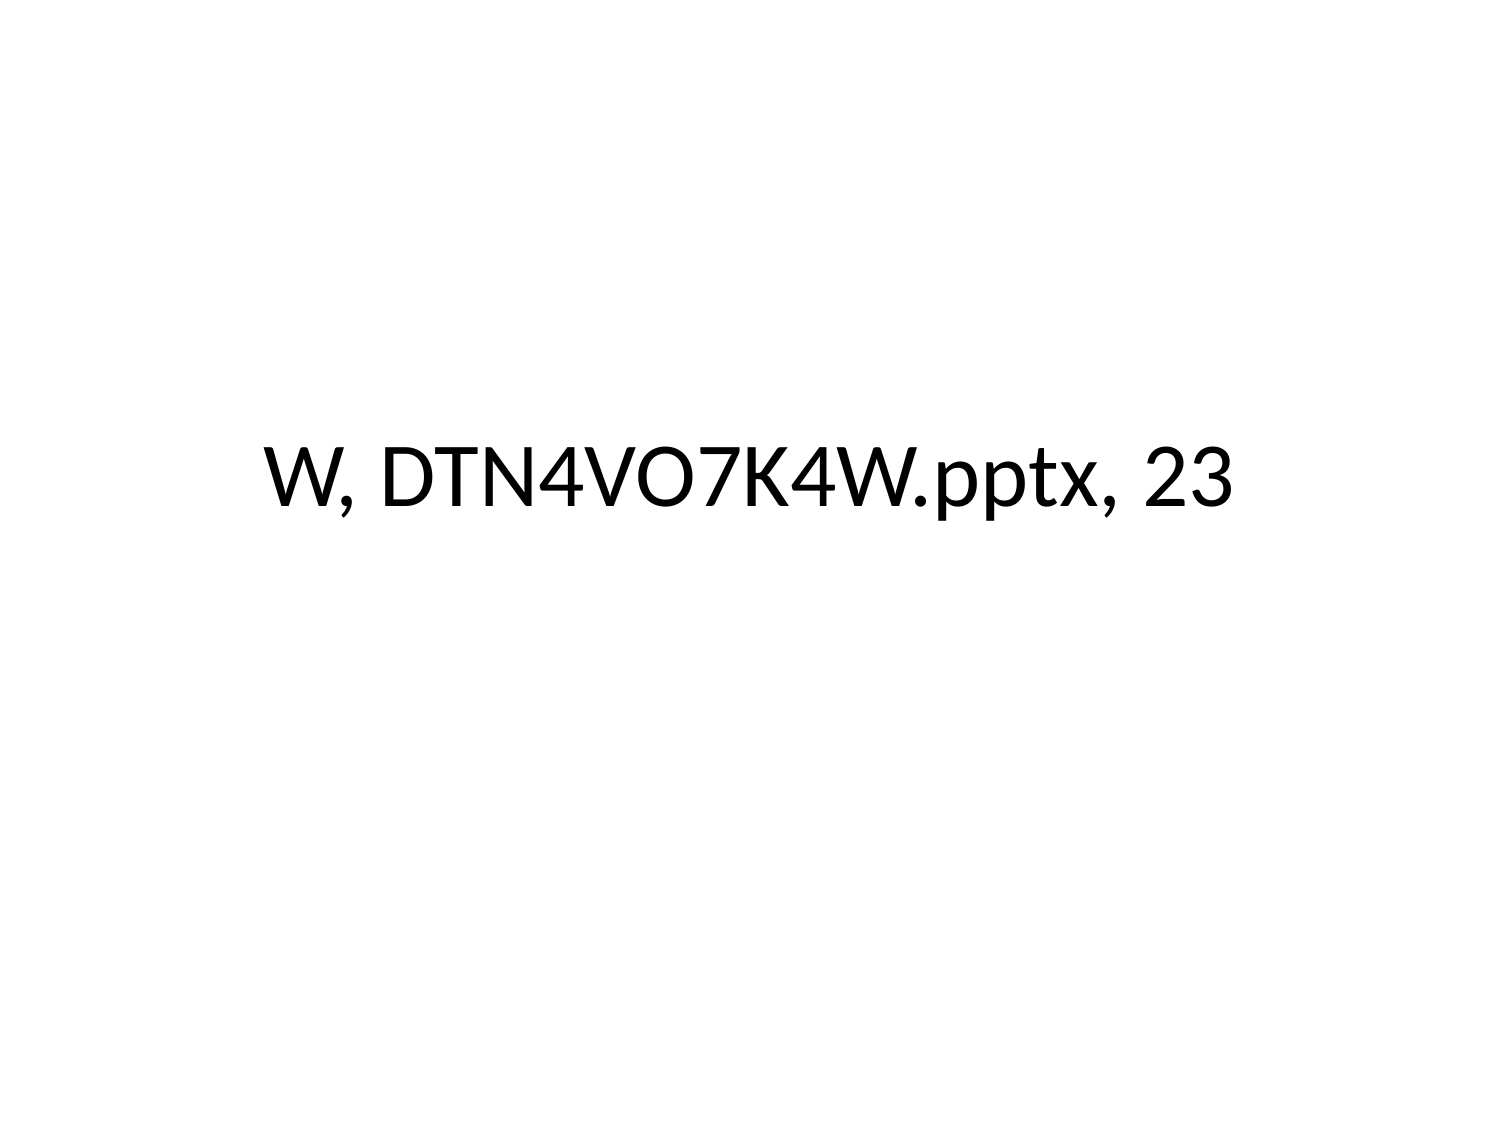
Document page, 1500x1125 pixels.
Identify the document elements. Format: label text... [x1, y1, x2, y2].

title W, DTN4VO7K4W.pptx, 23 [112, 349, 1388, 591]
